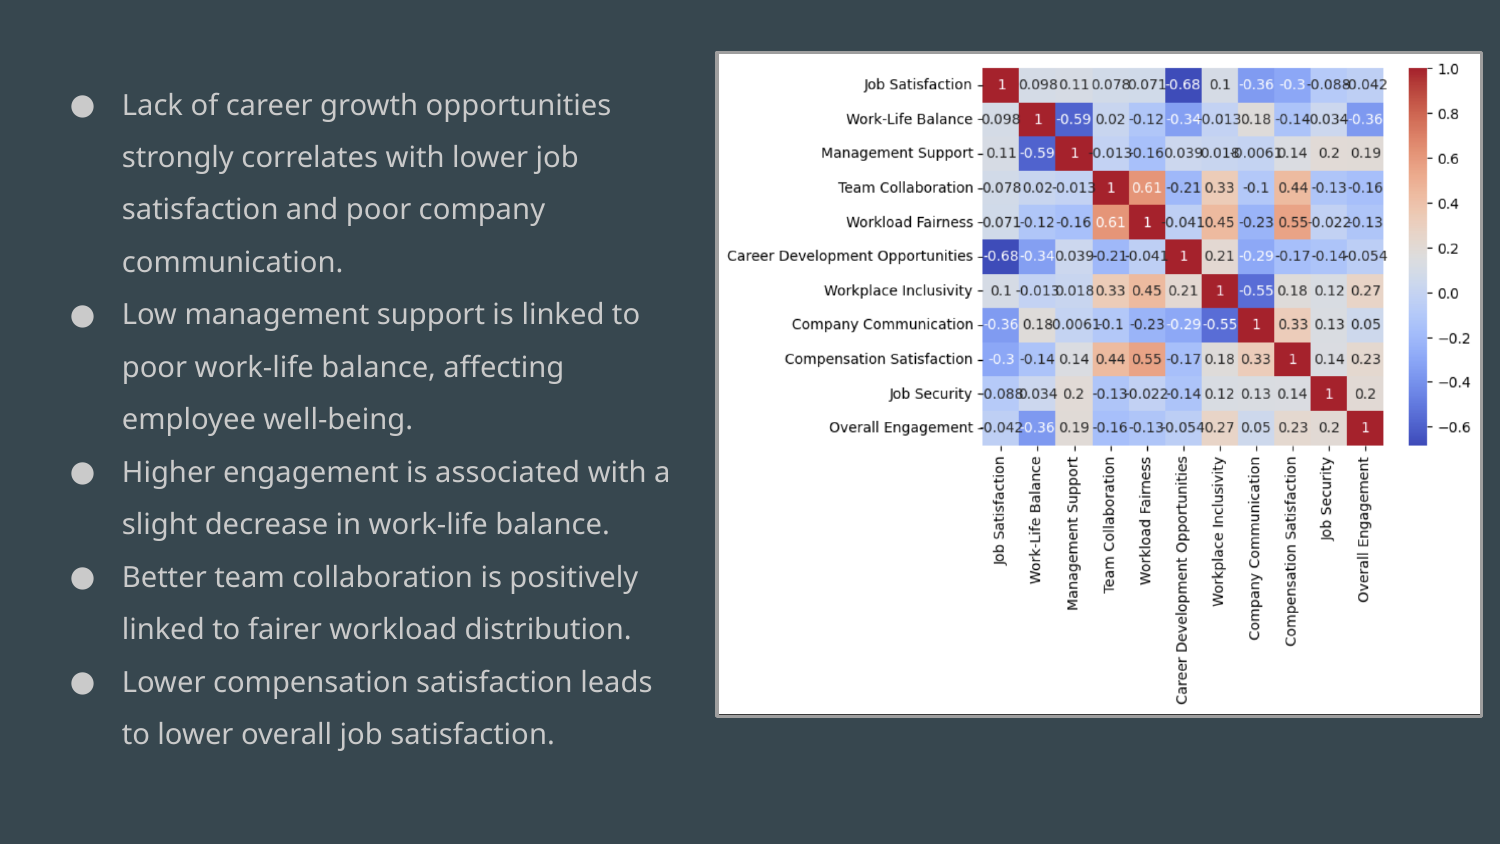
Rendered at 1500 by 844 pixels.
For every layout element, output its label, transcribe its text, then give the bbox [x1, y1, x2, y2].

text_box Lack of career growth opportunities strongly correlates with lower job satisfaction and poor company communication. Low management support is linked to poor work-life balance, affecting employee well-being. Higher engagement is associated with a slight decrease in work-life balance. Better team collaboration is positively linked to fairer workload distribution. Lower compensation satisfaction leads to lower overall job satisfaction. [31, 53, 691, 810]
picture [718, 53, 1480, 715]
